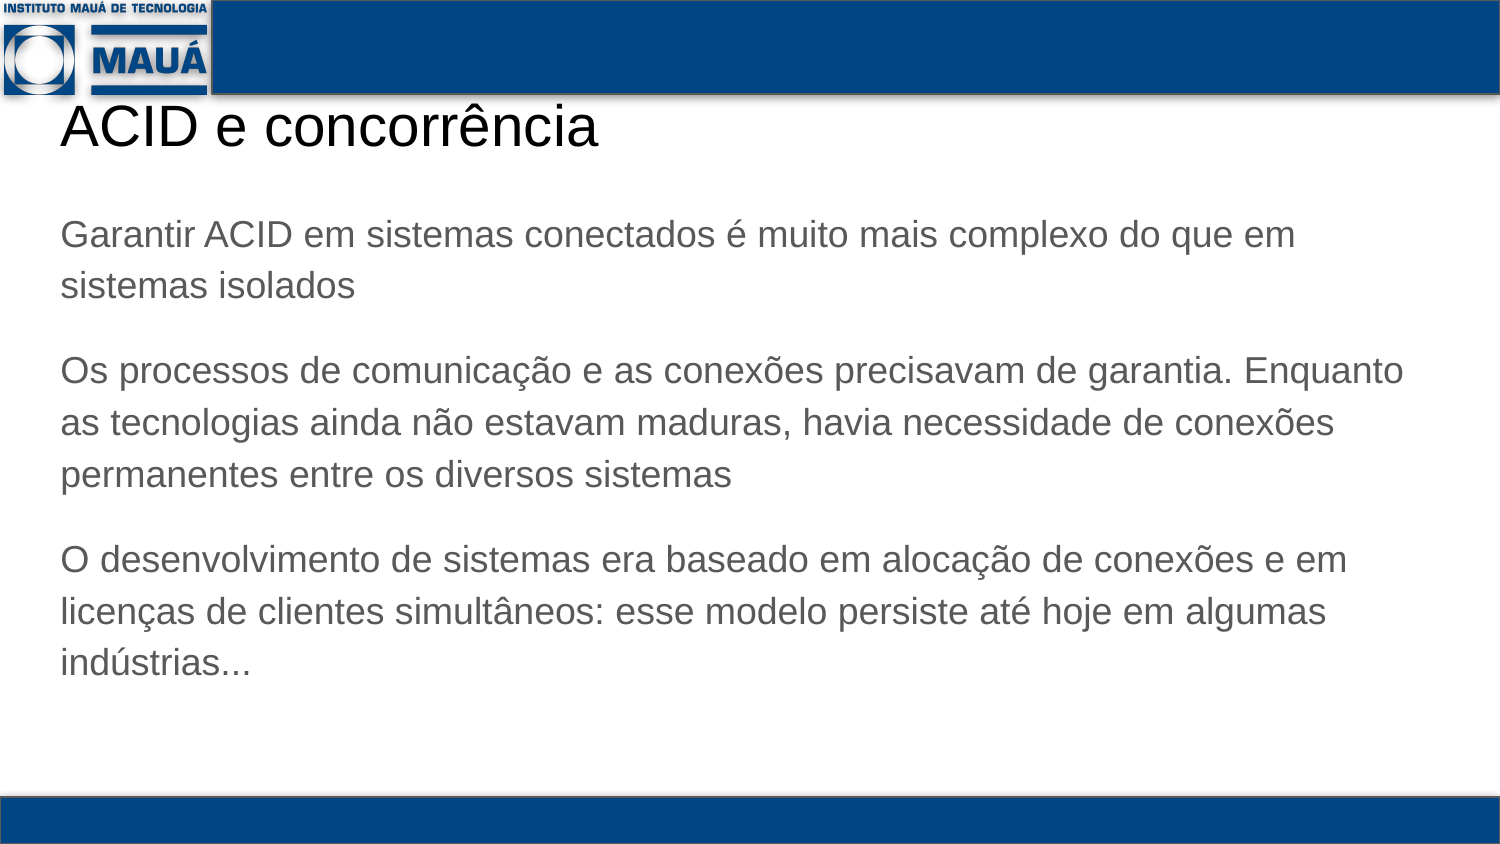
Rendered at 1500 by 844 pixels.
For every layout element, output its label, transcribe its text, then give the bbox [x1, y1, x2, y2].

list Garantir ACID em sistemas conectados é muito mais complexo do que em sistemas isolados Os processos de comunicação e as conexões precisavam de garantia. Enquanto as tecnologias ainda não estavam maduras, havia necessidade de conexões permanentes entre os diversos sistemas O desenvolvimento de sistemas era baseado em alocação de conexões e em licenças de clientes simultâneos: esse modelo persiste até hoje em algumas indústrias... [45, 187, 1444, 749]
picture [4, 1, 207, 95]
title ACID e concorrência [45, 72, 1462, 167]
